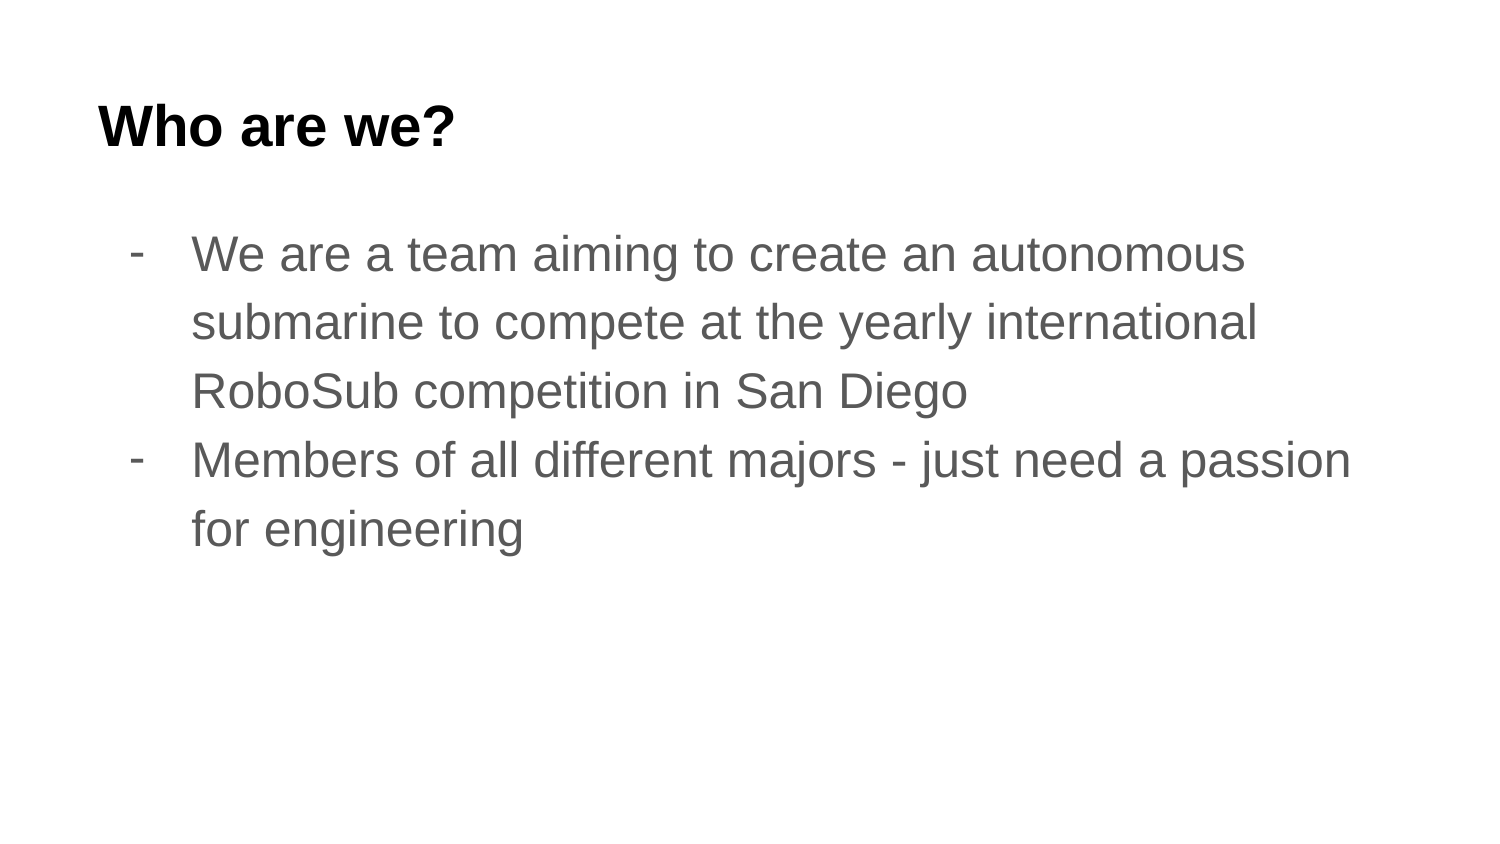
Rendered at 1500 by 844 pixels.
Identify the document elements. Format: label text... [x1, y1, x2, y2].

title Who are we? [83, 72, 1387, 167]
list We are a team aiming to create an autonomous submarine to compete at the yearly international RoboSub competition in San Diego Members of all different majors - just need a passion for engineering [101, 196, 1369, 647]
